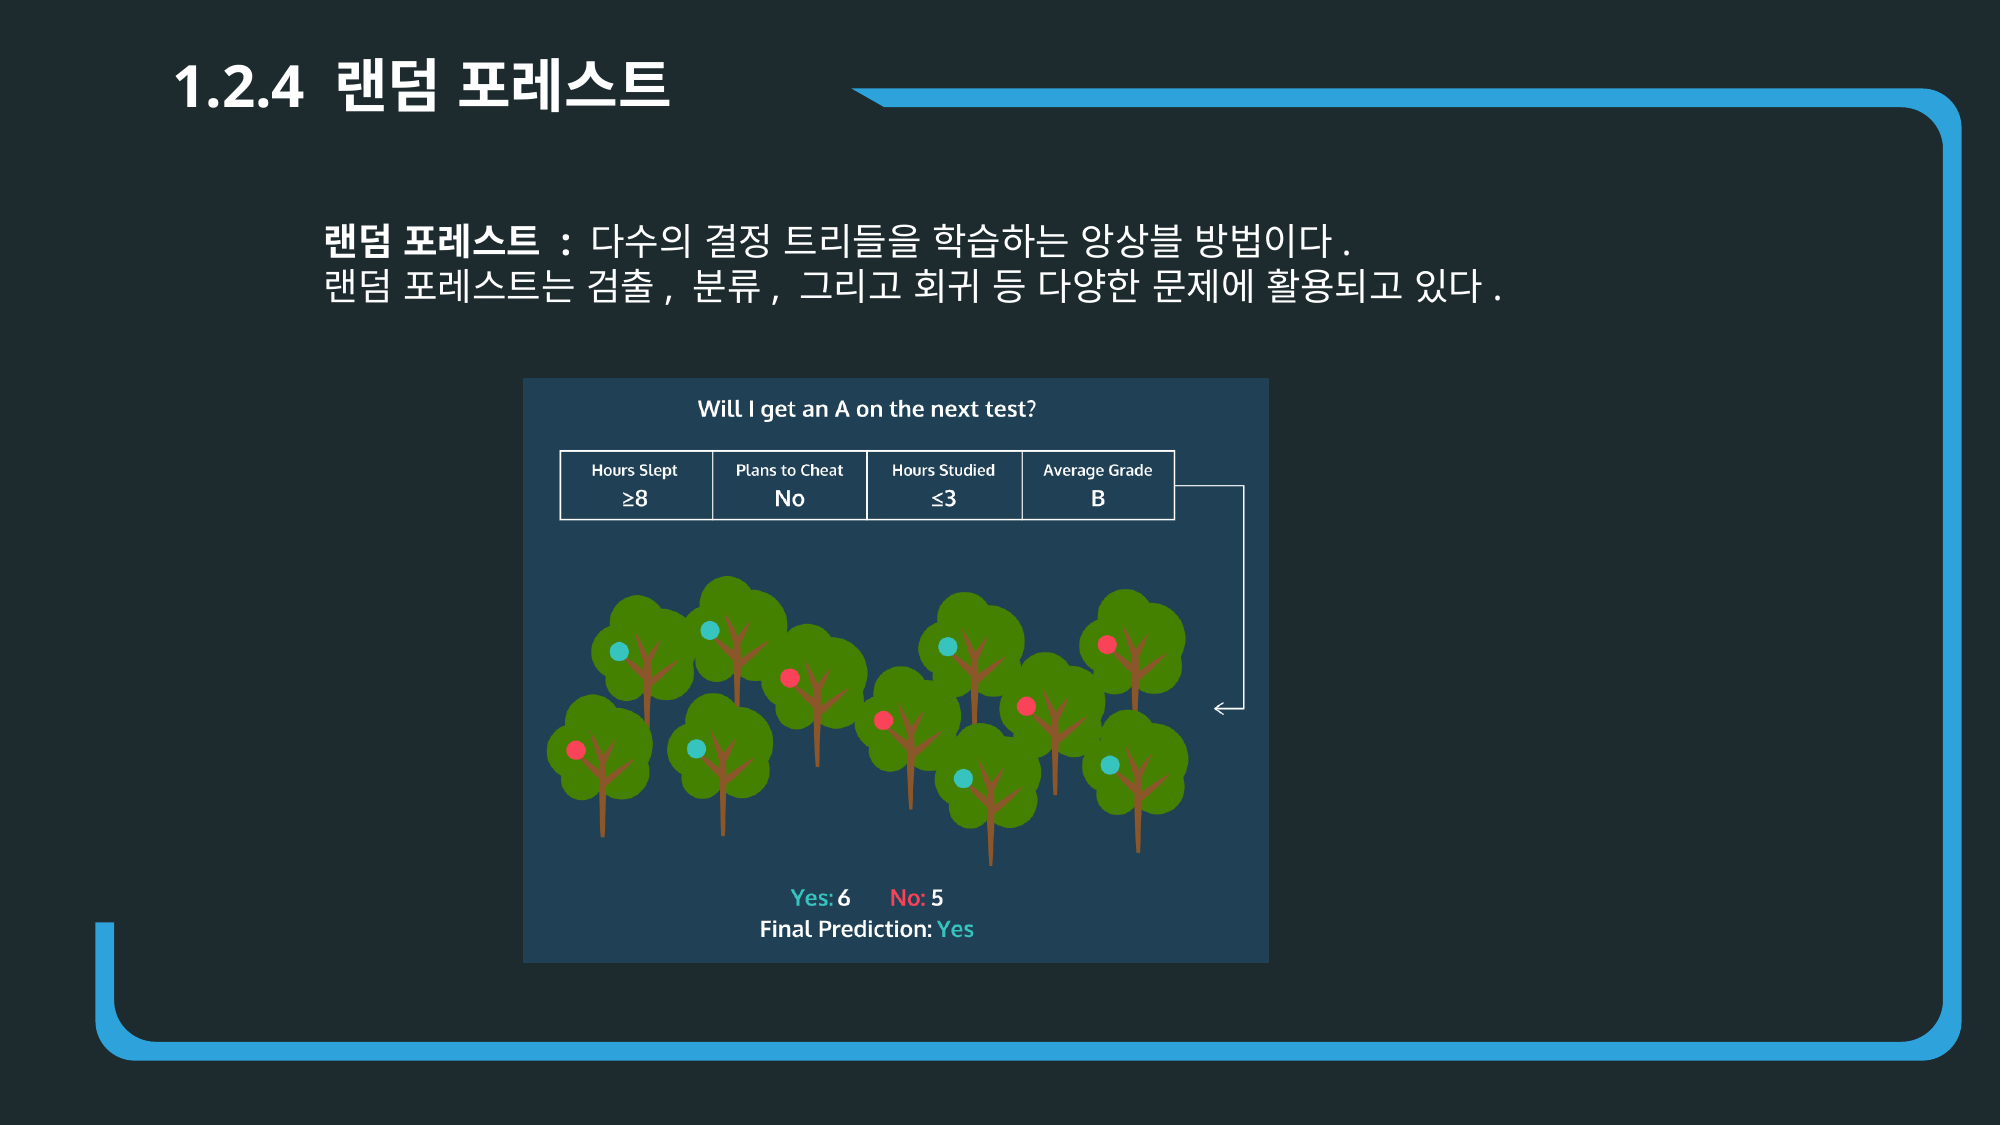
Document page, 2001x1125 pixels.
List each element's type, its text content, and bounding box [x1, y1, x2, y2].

text_box [94, 87, 1963, 1062]
text_box 1.2.4 랜덤 포레스트 [157, 42, 789, 127]
picture [523, 378, 1269, 963]
text_box 랜덤 포레스트 : 다수의 결정 트리들을 학습하는 앙상블 방법이다. 랜덤 포레스트는 검출, 분류, 그리고 회귀 등 다양한 문제에 활용되고 있다. [308, 211, 1782, 316]
